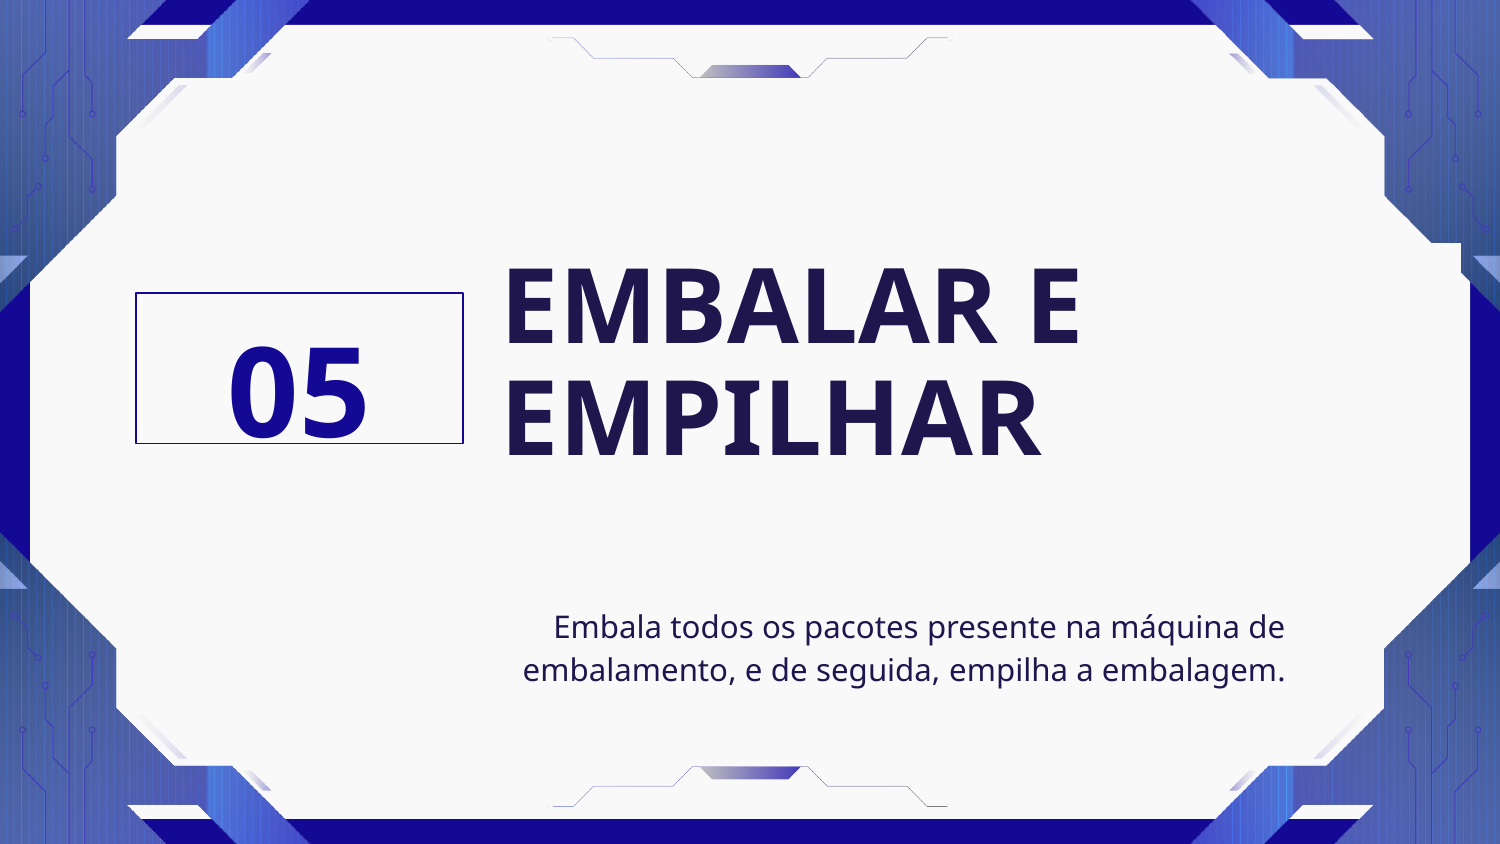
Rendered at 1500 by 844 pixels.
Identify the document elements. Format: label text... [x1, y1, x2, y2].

title EMBALAR E EMPILHAR [485, 243, 1461, 494]
picture [547, 12, 953, 89]
subtitle Embala todos os pacotes presente na máquina de embalamento, e de seguida, empilha a embalagem. [485, 586, 1302, 685]
picture [1157, 520, 1500, 844]
picture [0, 520, 343, 844]
title 05 [135, 292, 464, 444]
picture [0, 0, 343, 324]
picture [1158, 0, 1500, 324]
picture [547, 755, 953, 832]
